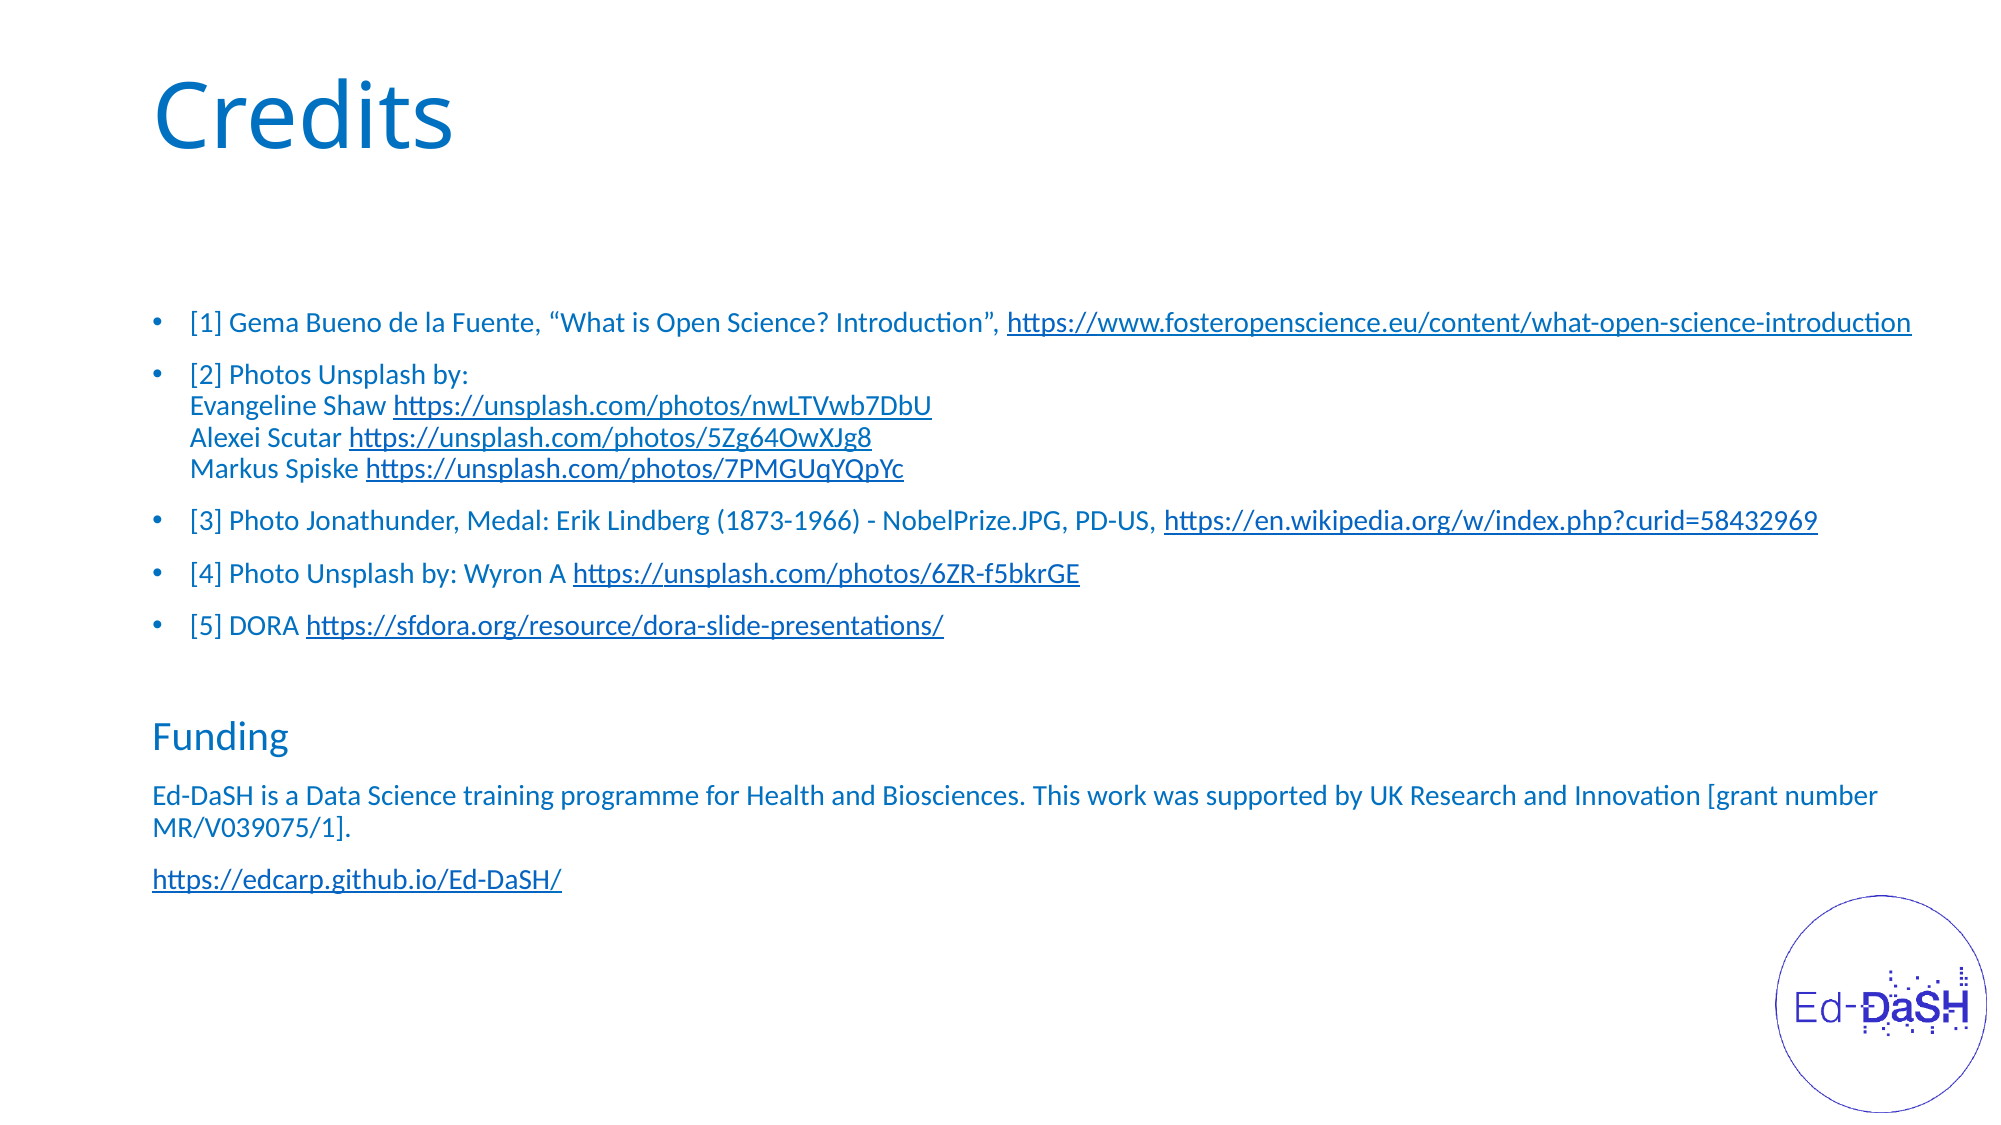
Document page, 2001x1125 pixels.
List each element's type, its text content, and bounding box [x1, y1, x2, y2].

list [1] Gema Bueno de la Fuente, “What is Open Science? Introduction”, https://www.fosteropenscience.eu/content/what-open-science-introduction [2] Photos Unsplash by: Evangeline Shaw https://unsplash.com/photos/nwLTVwb7DbU Alexei Scutar https://unsplash.com/photos/5Zg64OwXJg8 Markus Spiske https://unsplash.com/photos/7PMGUqYQpYc [3] Photo Jonathunder, Medal: Erik Lindberg (1873-1966) - NobelPrize.JPG, PD-US, https://en.wikipedia.org/w/index.php?curid=58432969 [4] Photo Unsplash by: Wyron A https://unsplash.com/photos/6ZR-f5bkrGE [5] DORA https://sfdora.org/resource/dora-slide-presentations/ Funding Ed-DaSH is a Data Science training programme for Health and Biosciences. This work was supported by UK Research and Innovation [grant number MR/V039075/1]. https://edcarp.github.io/Ed-DaSH/ [137, 299, 1940, 956]
picture [1775, 895, 1987, 1113]
title Credits [137, 59, 1863, 179]
